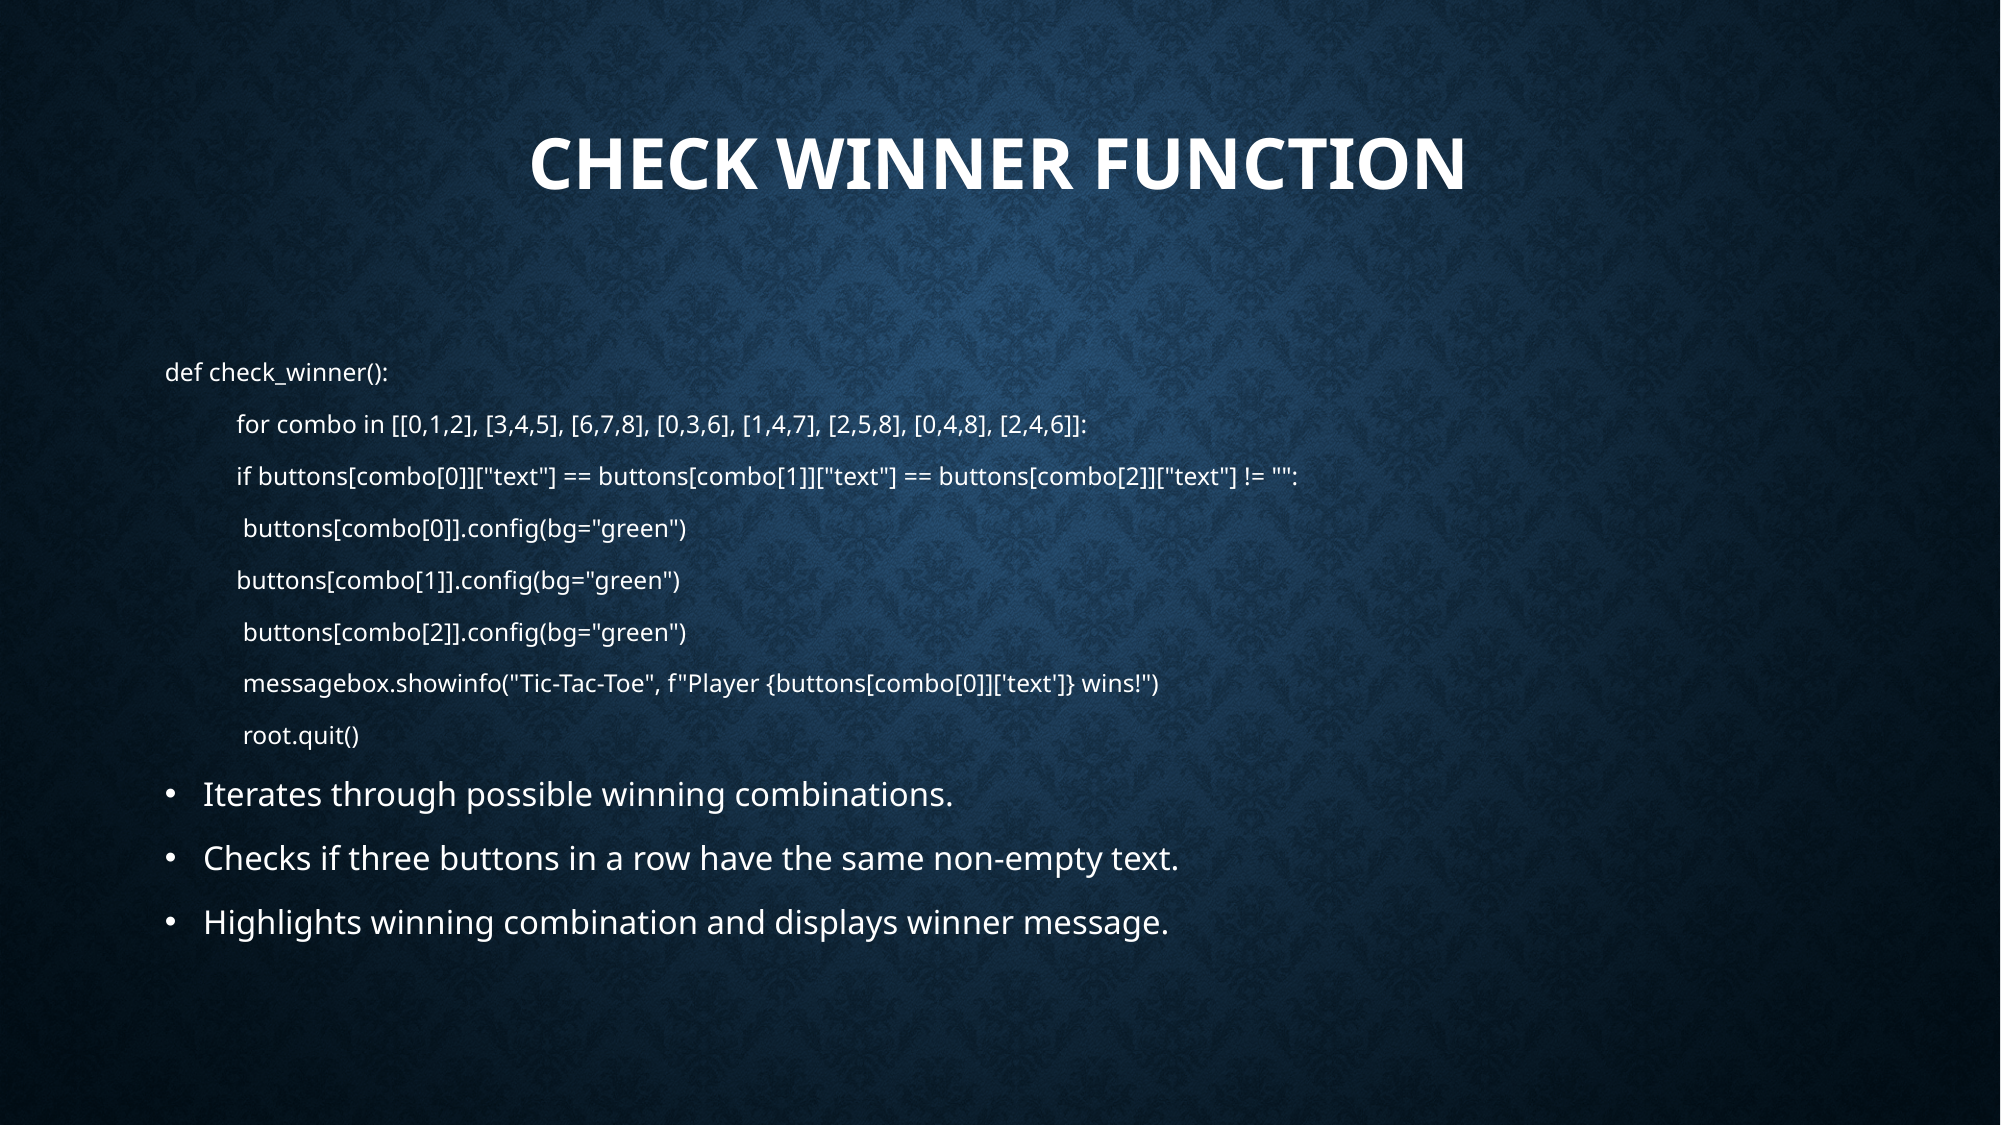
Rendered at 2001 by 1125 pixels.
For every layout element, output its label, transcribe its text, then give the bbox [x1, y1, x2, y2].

list def check_winner(): for combo in [[0,1,2], [3,4,5], [6,7,8], [0,3,6], [1,4,7], [2,5,8], [0,4,8], [2,4,6]]: if buttons[combo[0]]["text"] == buttons[combo[1]]["text"] == buttons[combo[2]]["text"] != "": buttons[combo[0]].config(bg="green") buttons[combo[1]].config(bg="green") buttons[combo[2]].config(bg="green") messagebox.showinfo("Tic-Tac-Toe", f"Player {buttons[combo[0]]['text']} wins!") root.quit() Iterates through possible winning combinations. Checks if three buttons in a row have the same non-empty text. Highlights winning combination and displays winner message. [149, 343, 1849, 950]
title Check Winner Function [149, 99, 1849, 318]
